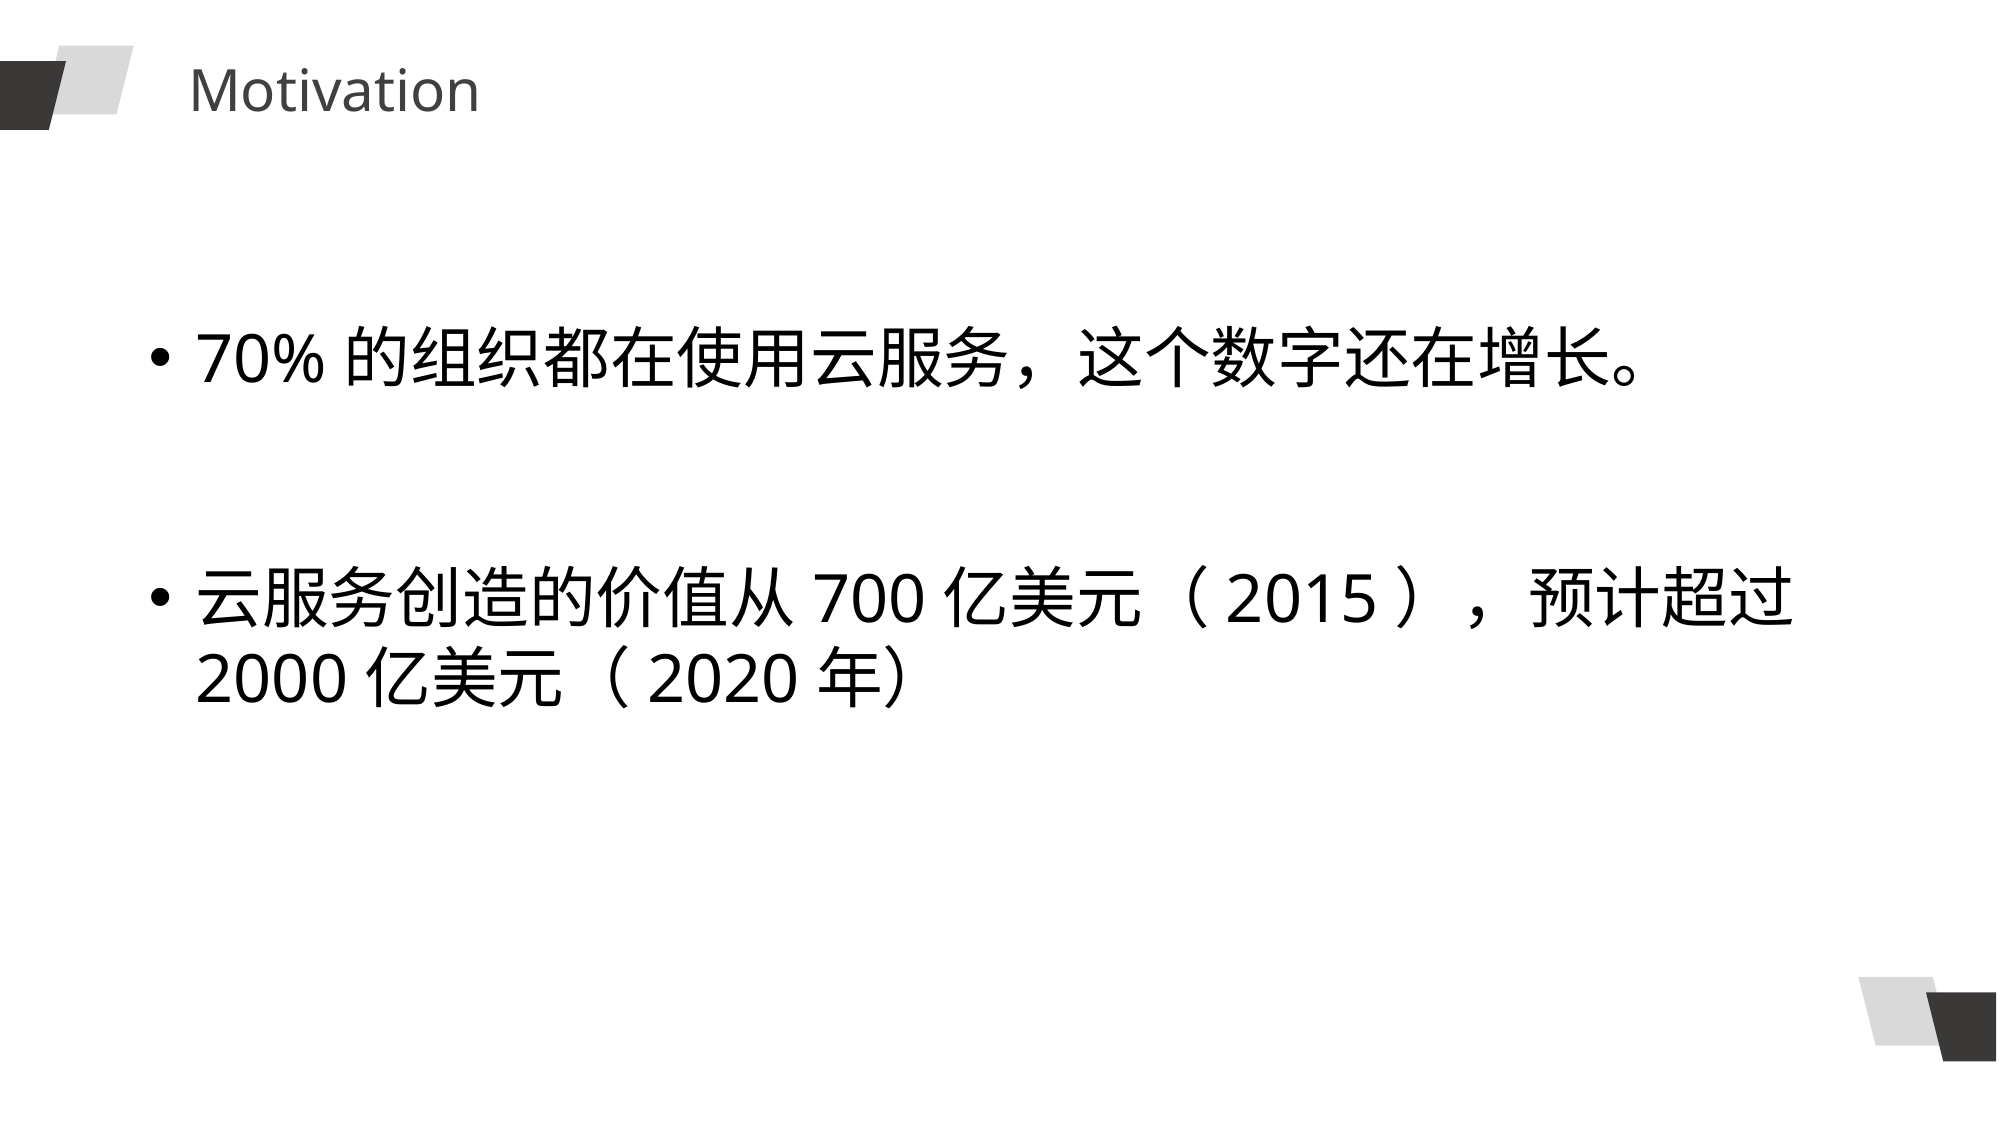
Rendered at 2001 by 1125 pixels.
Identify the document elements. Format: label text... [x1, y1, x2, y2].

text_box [0, 45, 134, 130]
text_box Motivation [173, 45, 1064, 131]
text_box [1858, 976, 1997, 1062]
text_box 70%的组织都在使用云服务，这个数字还在增长。 云服务创造的价值从700亿美元（2015），预计超过2000亿美元（2020年） [133, 308, 1836, 724]
